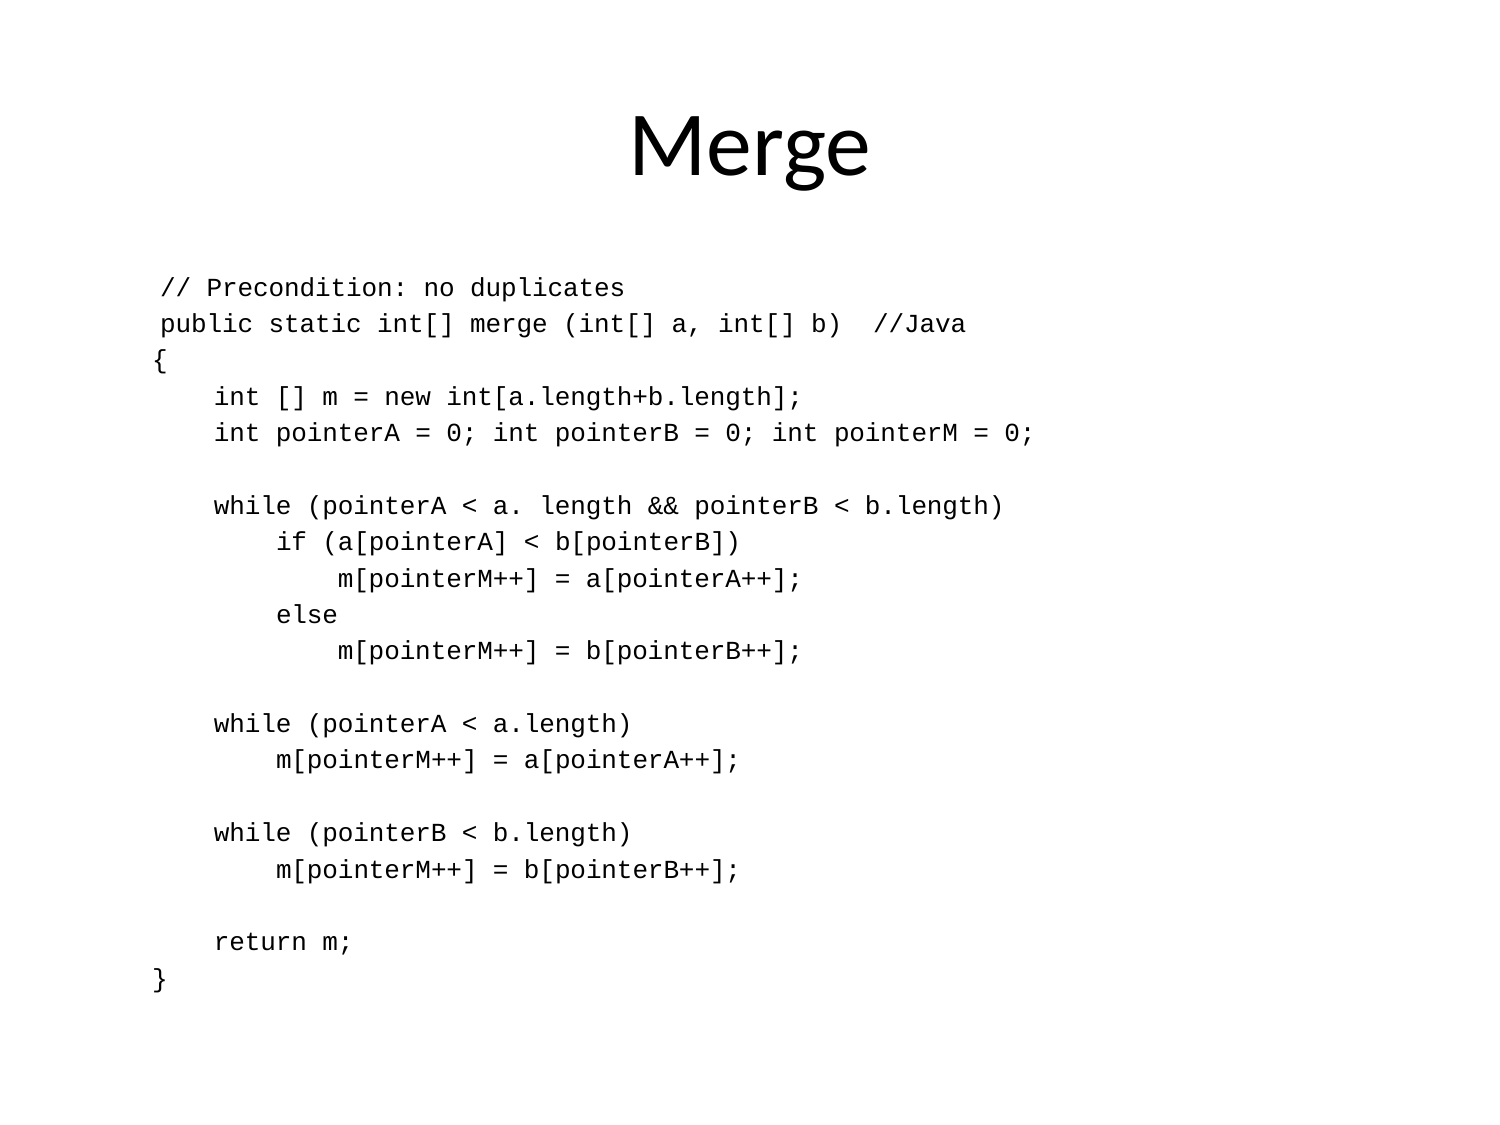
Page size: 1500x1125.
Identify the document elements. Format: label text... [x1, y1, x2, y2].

list // Precondition: no duplicates public static int[] merge (int[] a, int[] b) //Java { int [] m = new int[a.length+b.length]; int pointerA = 0; int pointerB = 0; int pointerM = 0; while (pointerA < a. length && pointerB < b.length) if (a[pointerA] < b[pointerB]) m[pointerM++] = a[pointerA++]; else m[pointerM++] = b[pointerB++]; while (pointerA < a.length) m[pointerM++] = a[pointerA++]; while (pointerB < b.length) m[pointerM++] = b[pointerB++]; return m; } [75, 262, 1425, 1005]
title Merge [75, 45, 1425, 233]
